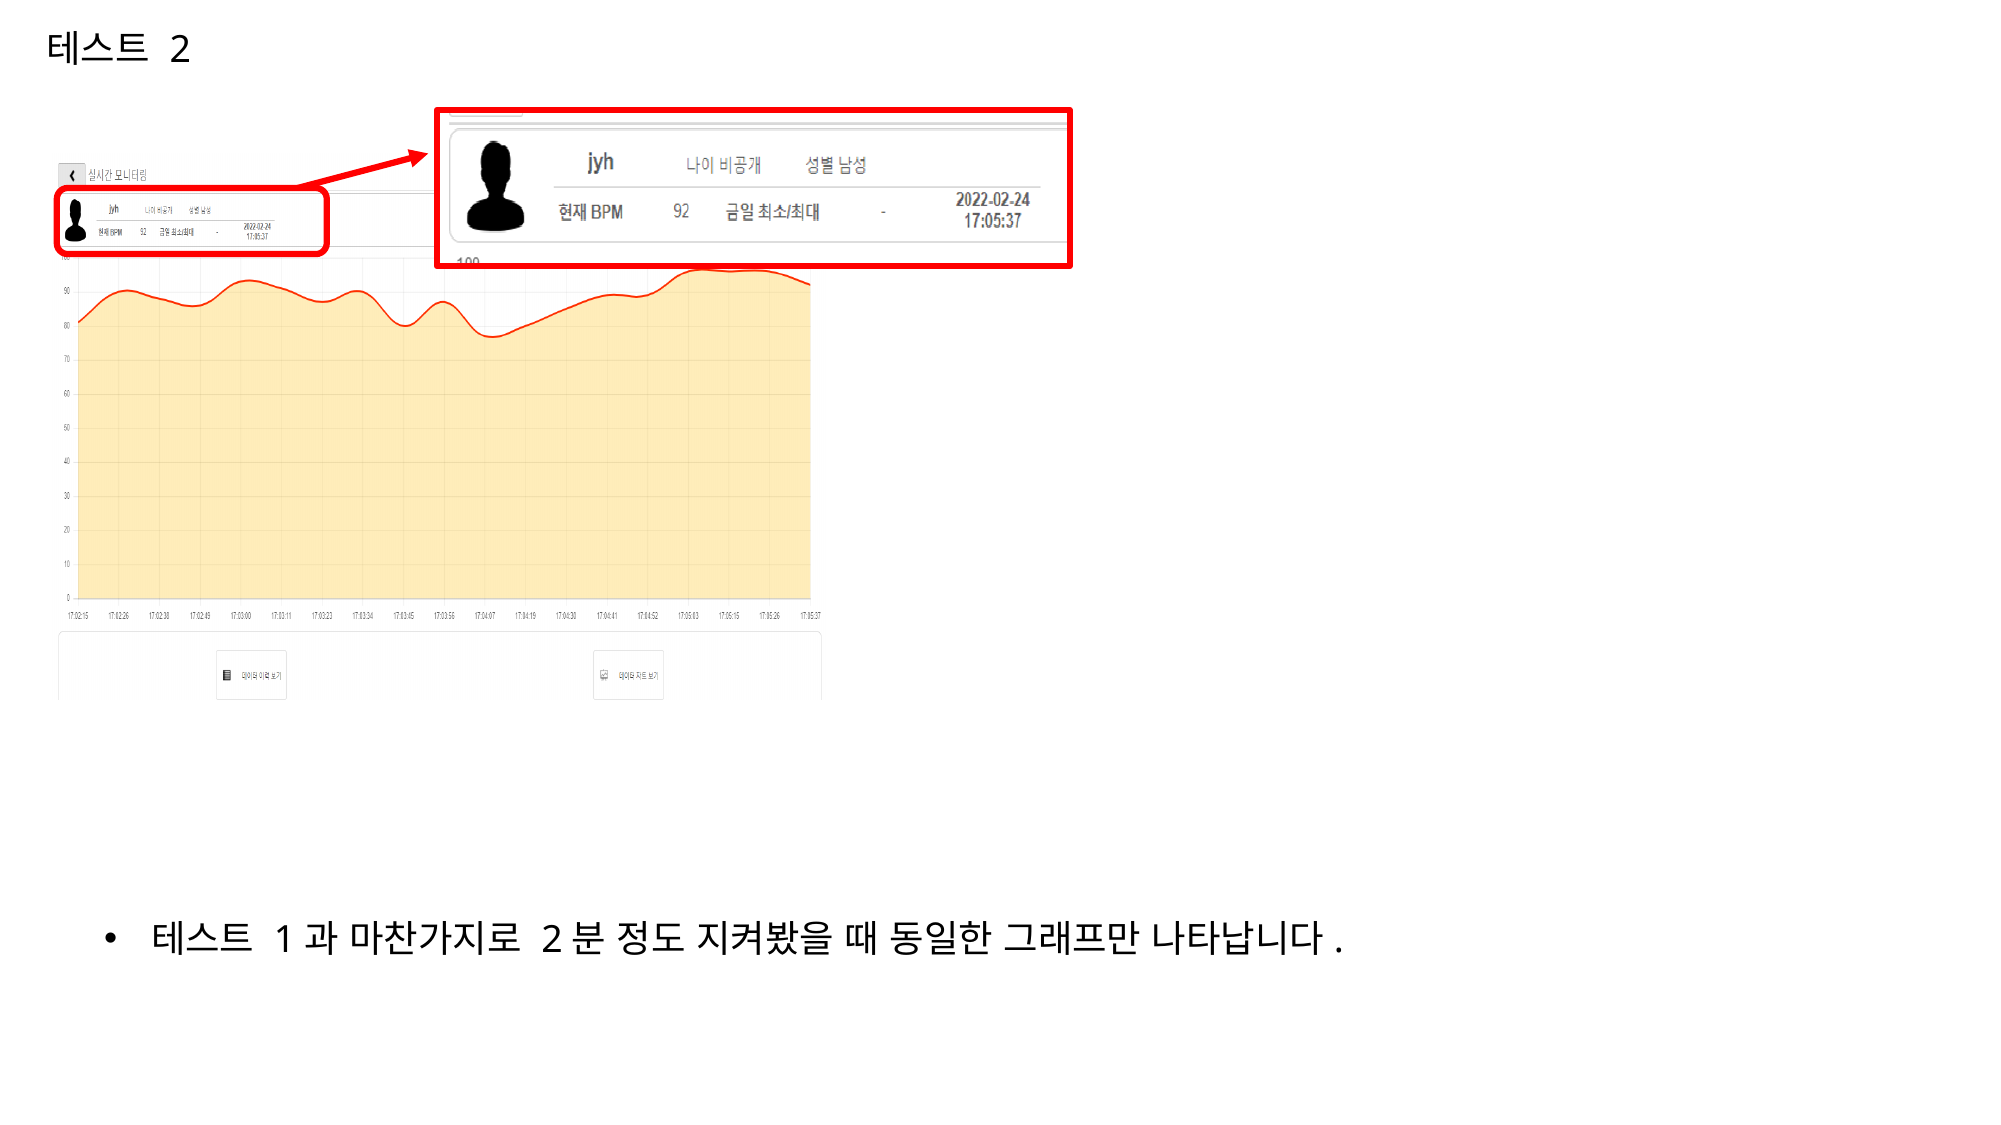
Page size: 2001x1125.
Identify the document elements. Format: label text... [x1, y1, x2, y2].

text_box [297, 153, 429, 189]
text_box 테스트 1과 마찬가지로 2분 정도 지켜봤을 때 동일한 그래프만 나타납니다. [89, 907, 1359, 968]
picture [50, 112, 1067, 700]
text_box 테스트 2 [31, 18, 206, 78]
